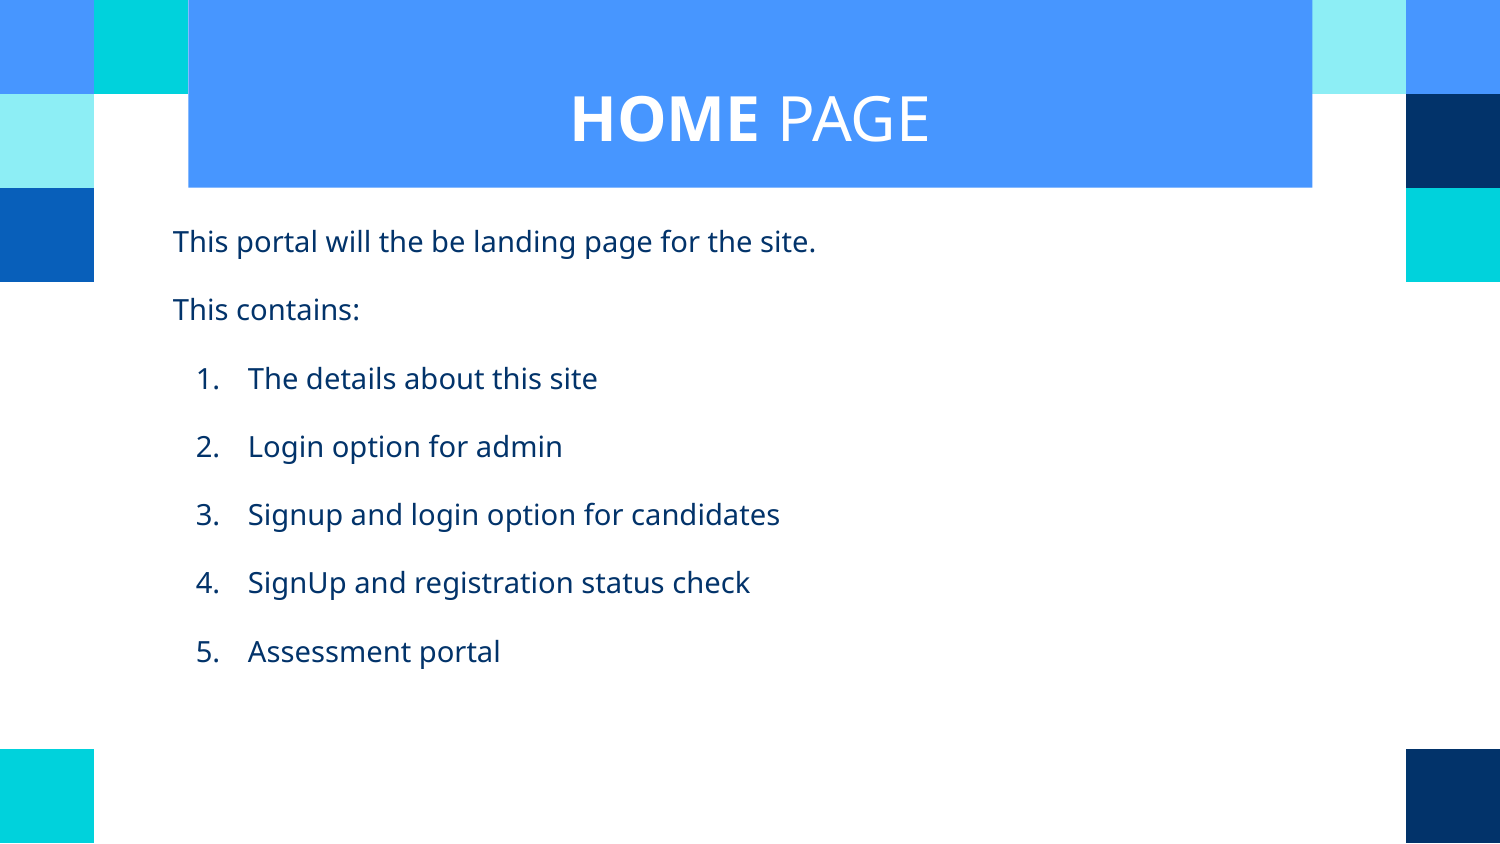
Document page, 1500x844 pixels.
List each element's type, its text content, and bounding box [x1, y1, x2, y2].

title HOME PAGE [188, 0, 1313, 188]
list This portal will the be landing page for the site. This contains: The details about this site Login option for admin Signup and login option for candidates SignUp and registration status check Assessment portal [157, 208, 1379, 700]
